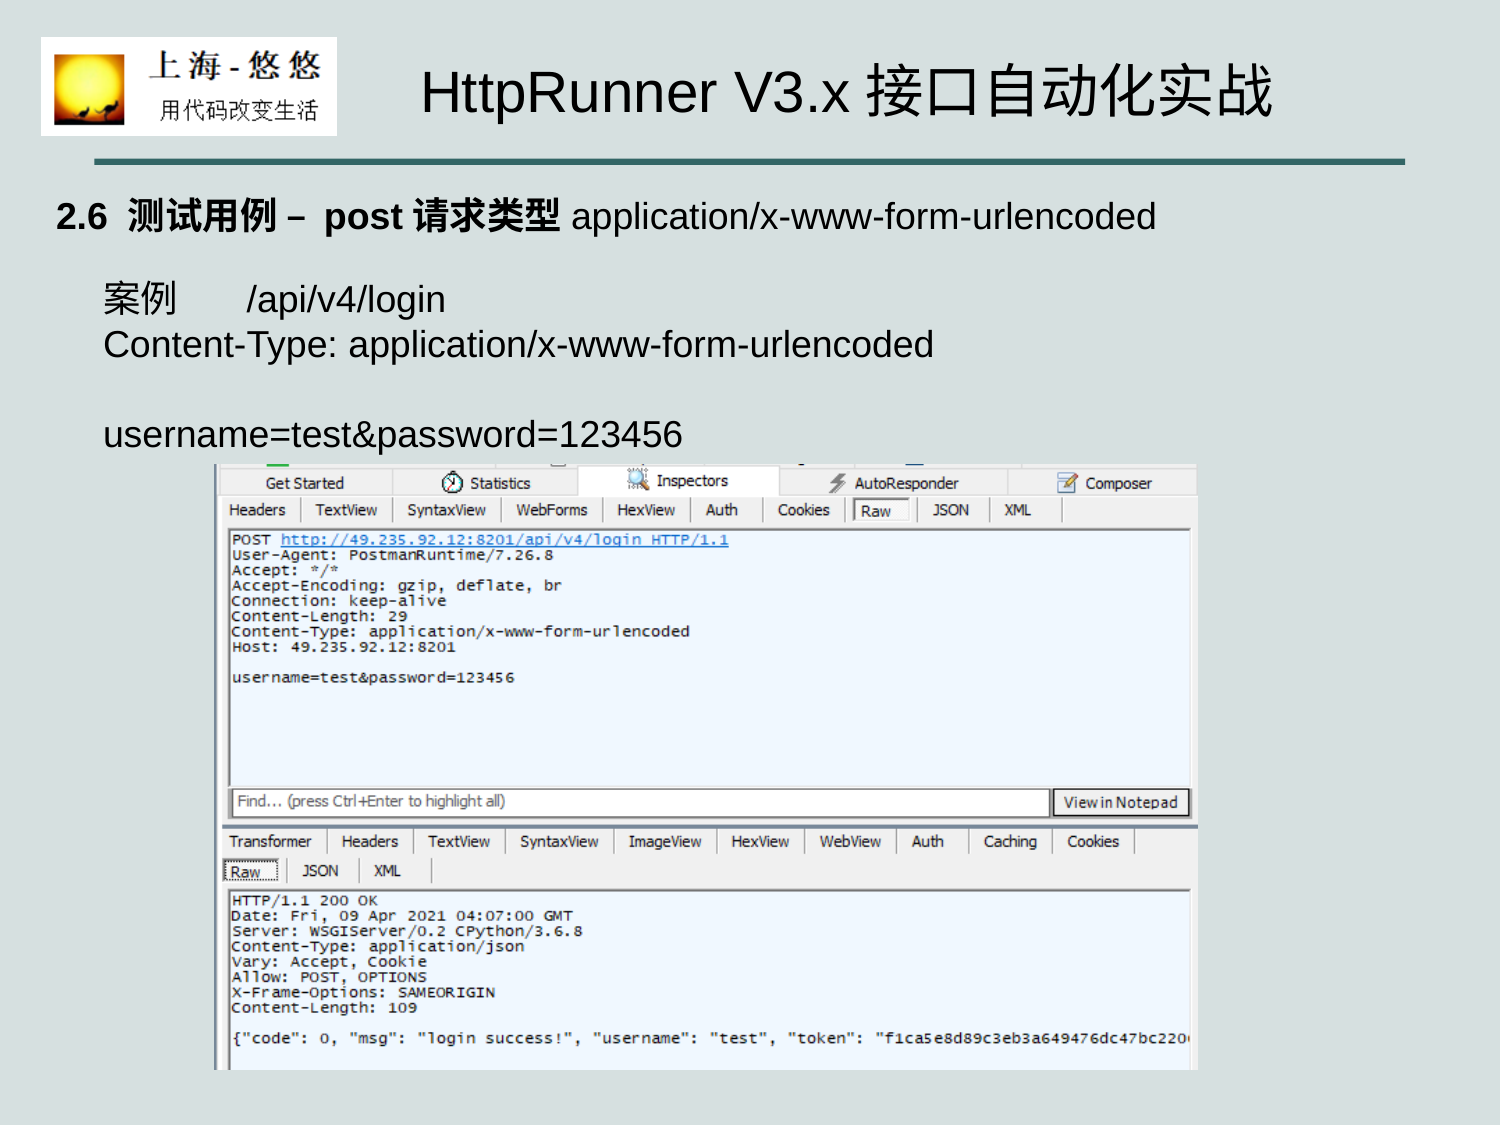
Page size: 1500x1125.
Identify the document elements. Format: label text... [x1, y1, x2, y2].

text_box 2.6 测试用例 – post请求类型application/x-www-form-urlencoded [41, 184, 1282, 245]
text_box 案例 /api/v4/login Content-Type: application/x-www-form-urlencoded username=test&password=123456 [88, 267, 998, 462]
picture [213, 463, 1198, 1070]
picture [41, 37, 337, 136]
